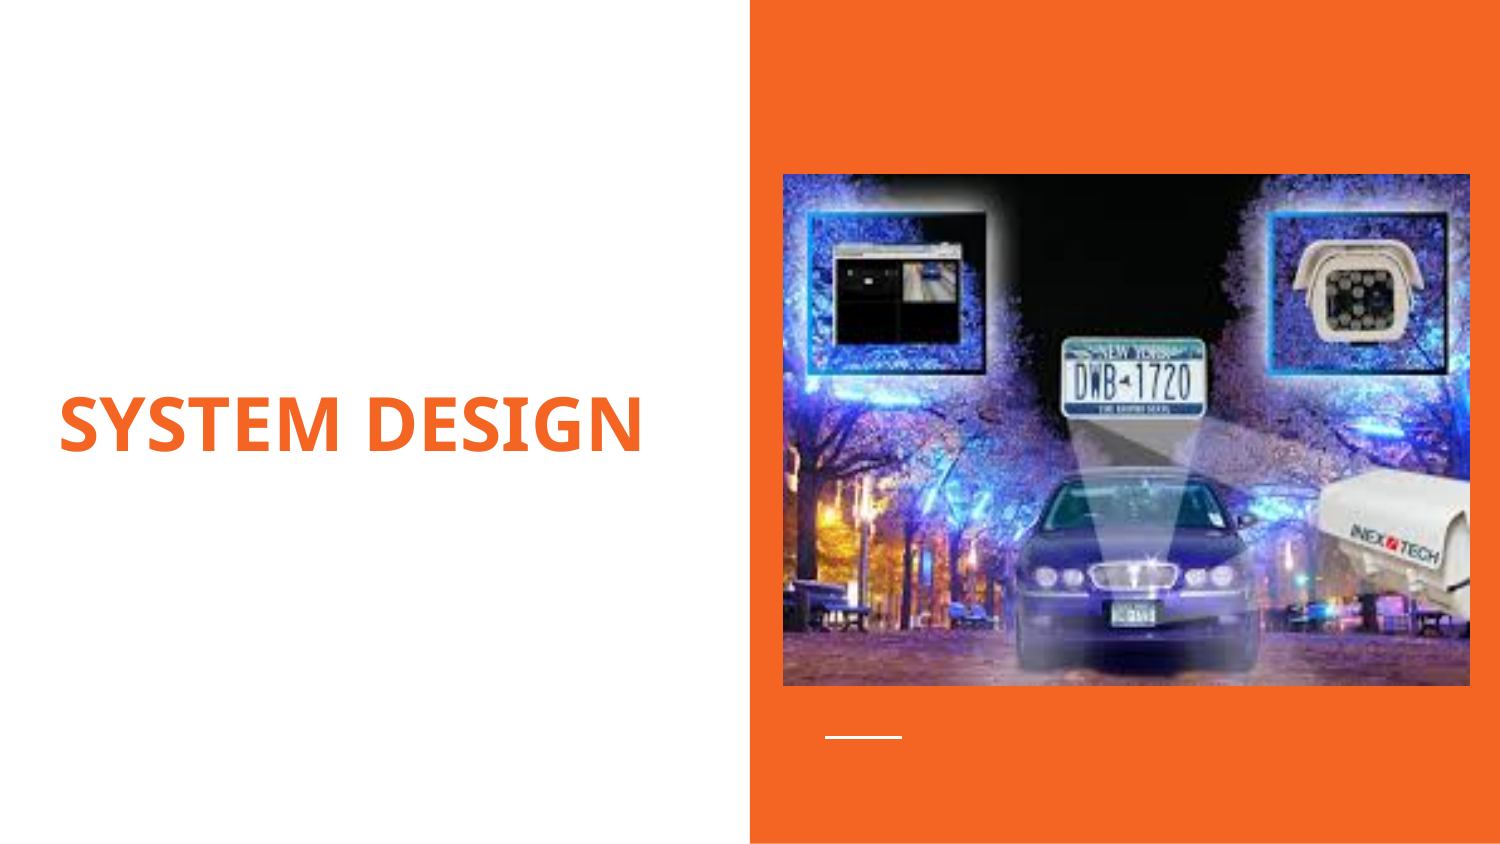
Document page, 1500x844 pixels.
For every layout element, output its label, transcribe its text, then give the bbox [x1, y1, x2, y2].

picture [783, 173, 1470, 687]
title SYSTEM DESIGN [43, 313, 708, 530]
